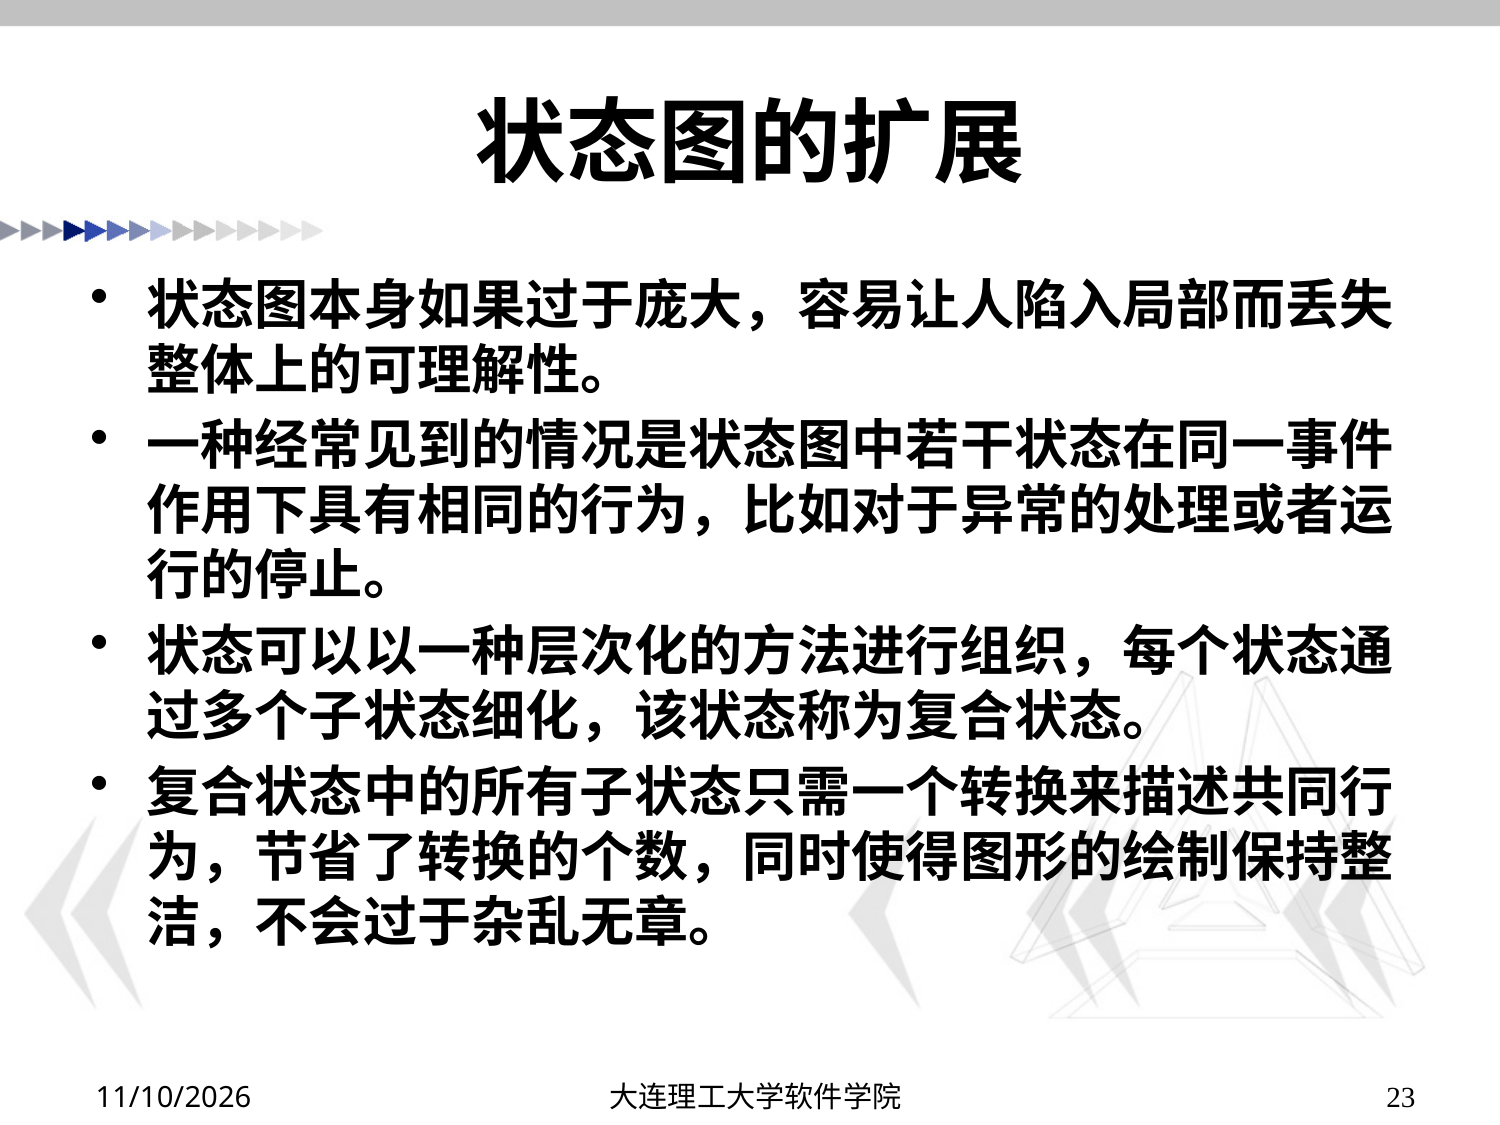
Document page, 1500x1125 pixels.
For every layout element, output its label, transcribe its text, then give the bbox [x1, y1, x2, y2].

slide_number 23 [1080, 1070, 1431, 1114]
picture [0, 0, 1500, 1125]
title 状态图的扩展 [74, 44, 1426, 233]
list 状态图本身如果过于庞大，容易让人陷入局部而丢失整体上的可理解性。 一种经常见到的情况是状态图中若干状态在同一事件作用下具有相同的行为，比如对于异常的处理或者运行的停止。 状态可以以一种层次化的方法进行组织，每个状态通过多个子状态细化，该状态称为复合状态。 复合状态中的所有子状态只需一个转换来描述共同行为，节省了转换的个数，同时使得图形的绘制保持整洁，不会过于杂乱无章。 [74, 262, 1426, 988]
footer 大连理工大学软件学院 [517, 1070, 994, 1114]
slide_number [80, 1070, 431, 1114]
